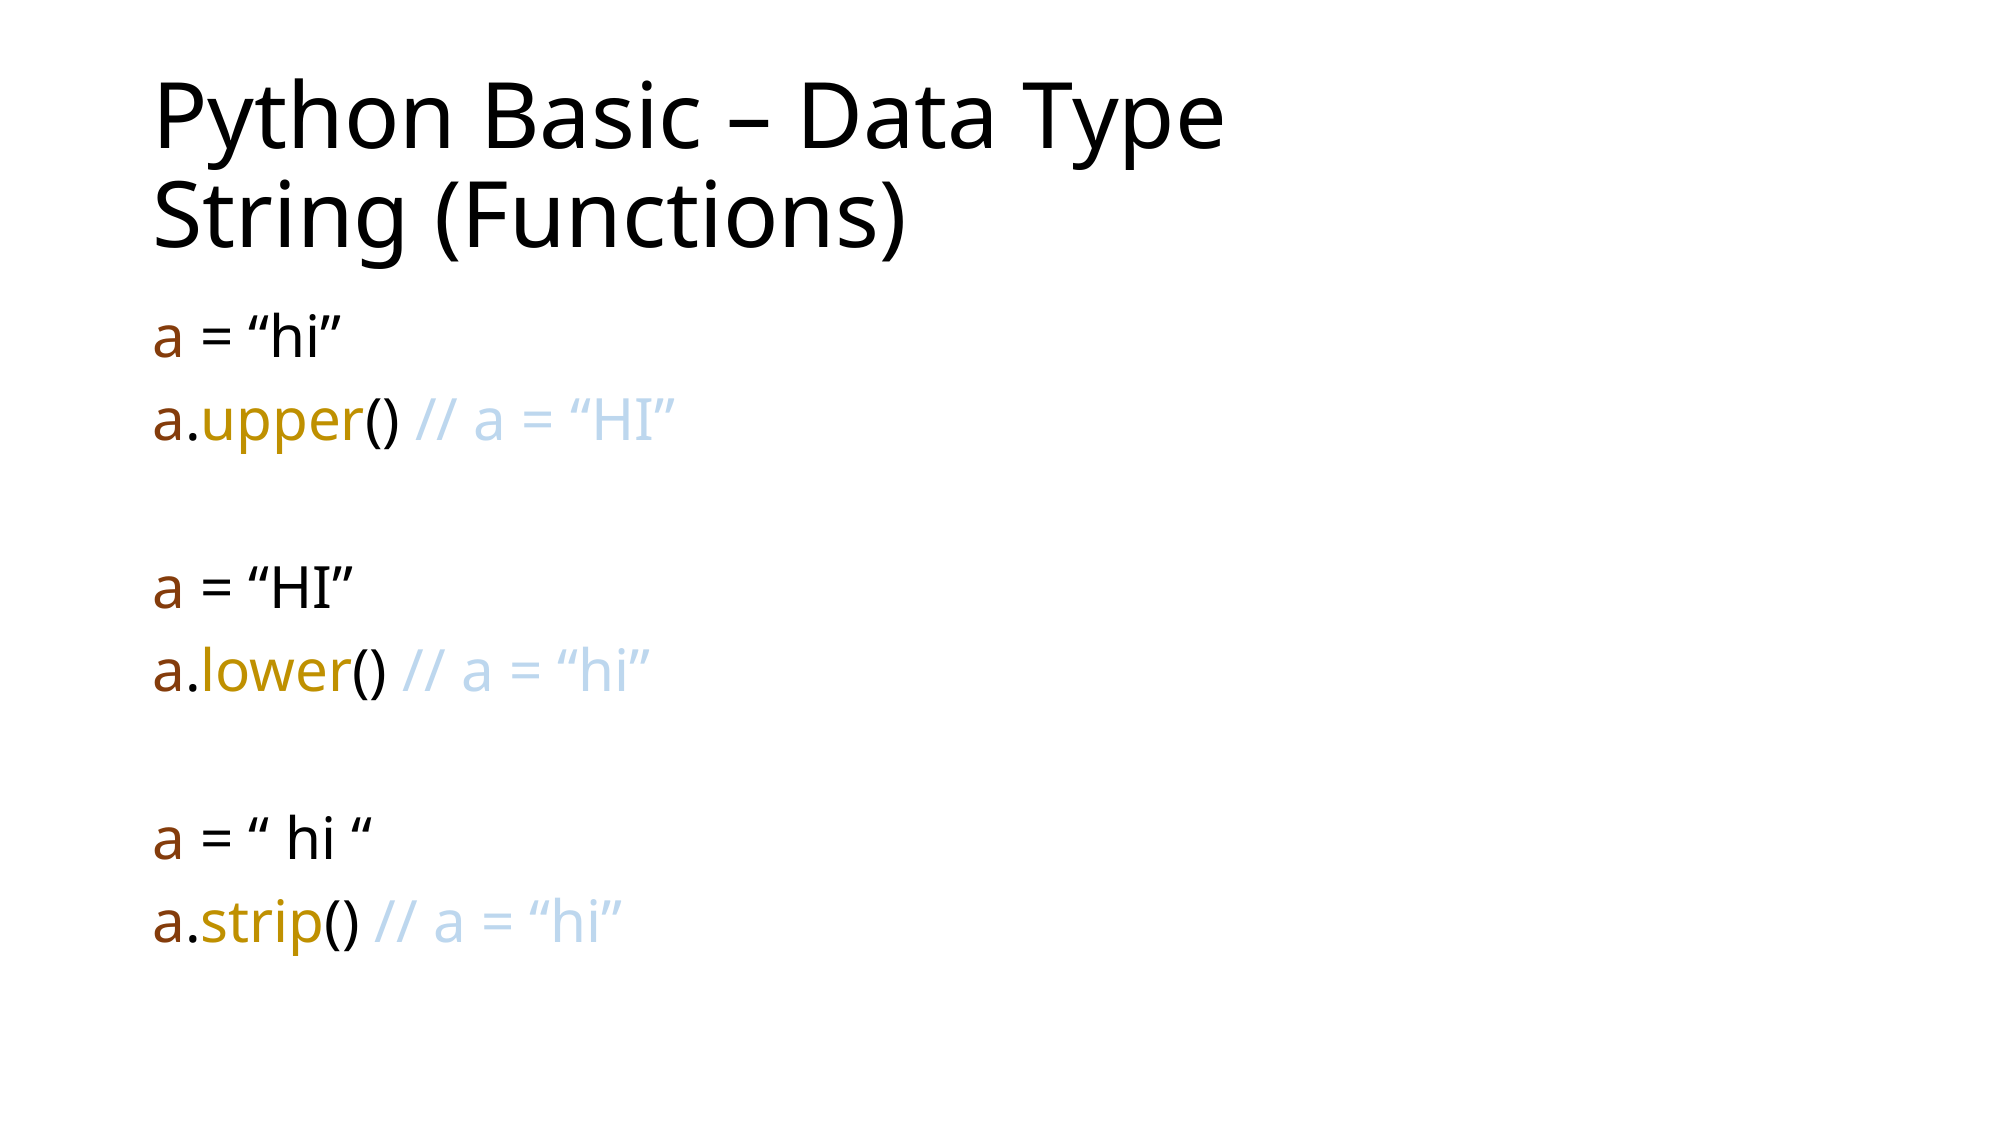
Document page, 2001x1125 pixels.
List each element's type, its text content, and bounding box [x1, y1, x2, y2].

list a = “hi” a.upper() // a = “HI” a = “HI” a.lower() // a = “hi” a = “ hi “ a.strip() // a = “hi” [137, 299, 1863, 1014]
title Python Basic – Data Type String (Functions) [137, 59, 1863, 278]
